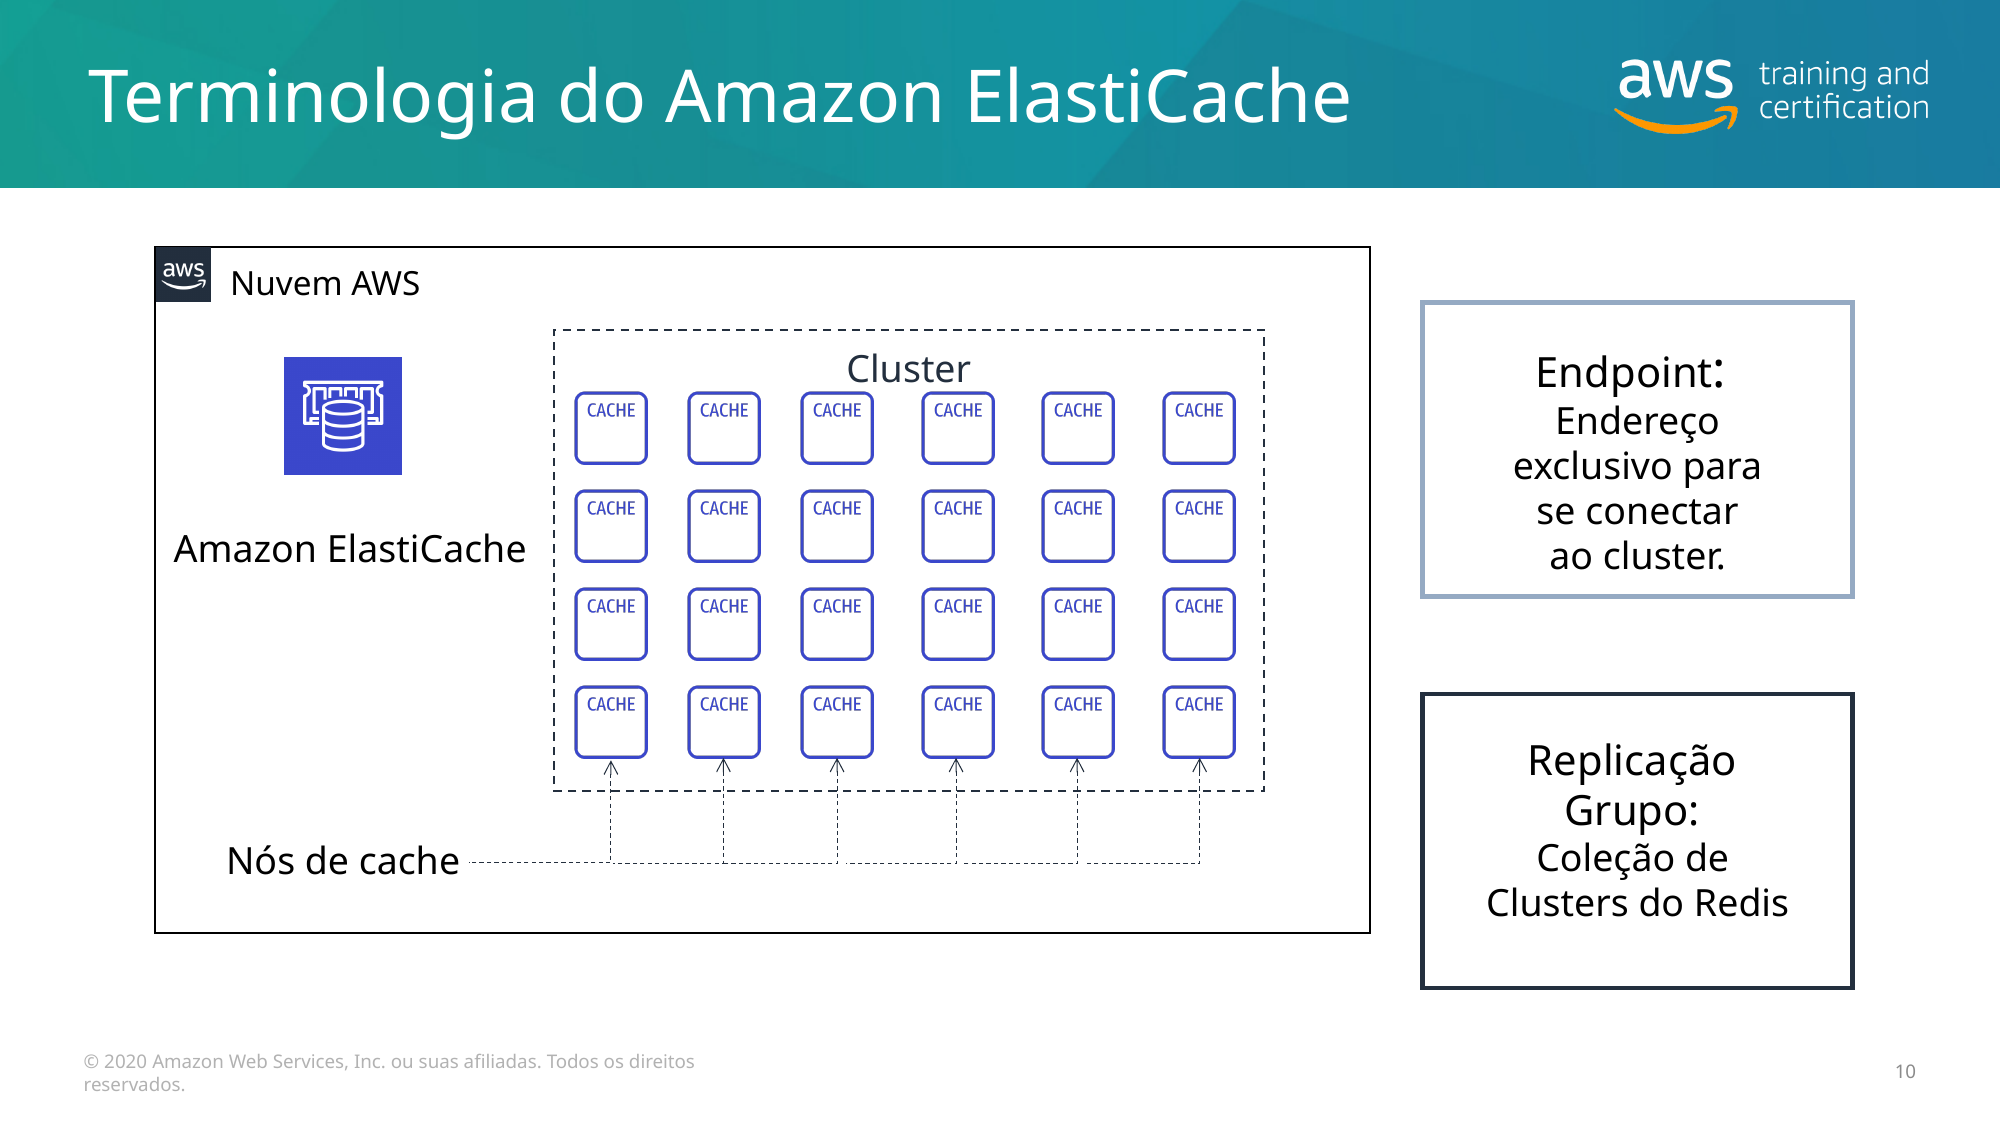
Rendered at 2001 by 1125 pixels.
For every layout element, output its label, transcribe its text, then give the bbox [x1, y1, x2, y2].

picture [0, 0, 2000, 188]
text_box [147, 246, 1853, 988]
footer © 2020 Amazon Web Services, Inc. ou suas afiliadas. Todos os direitos reservados. [68, 1042, 799, 1103]
slide_number 10 [1481, 1042, 1932, 1103]
title Terminologia do Amazon ElastiCache [73, 59, 1556, 138]
